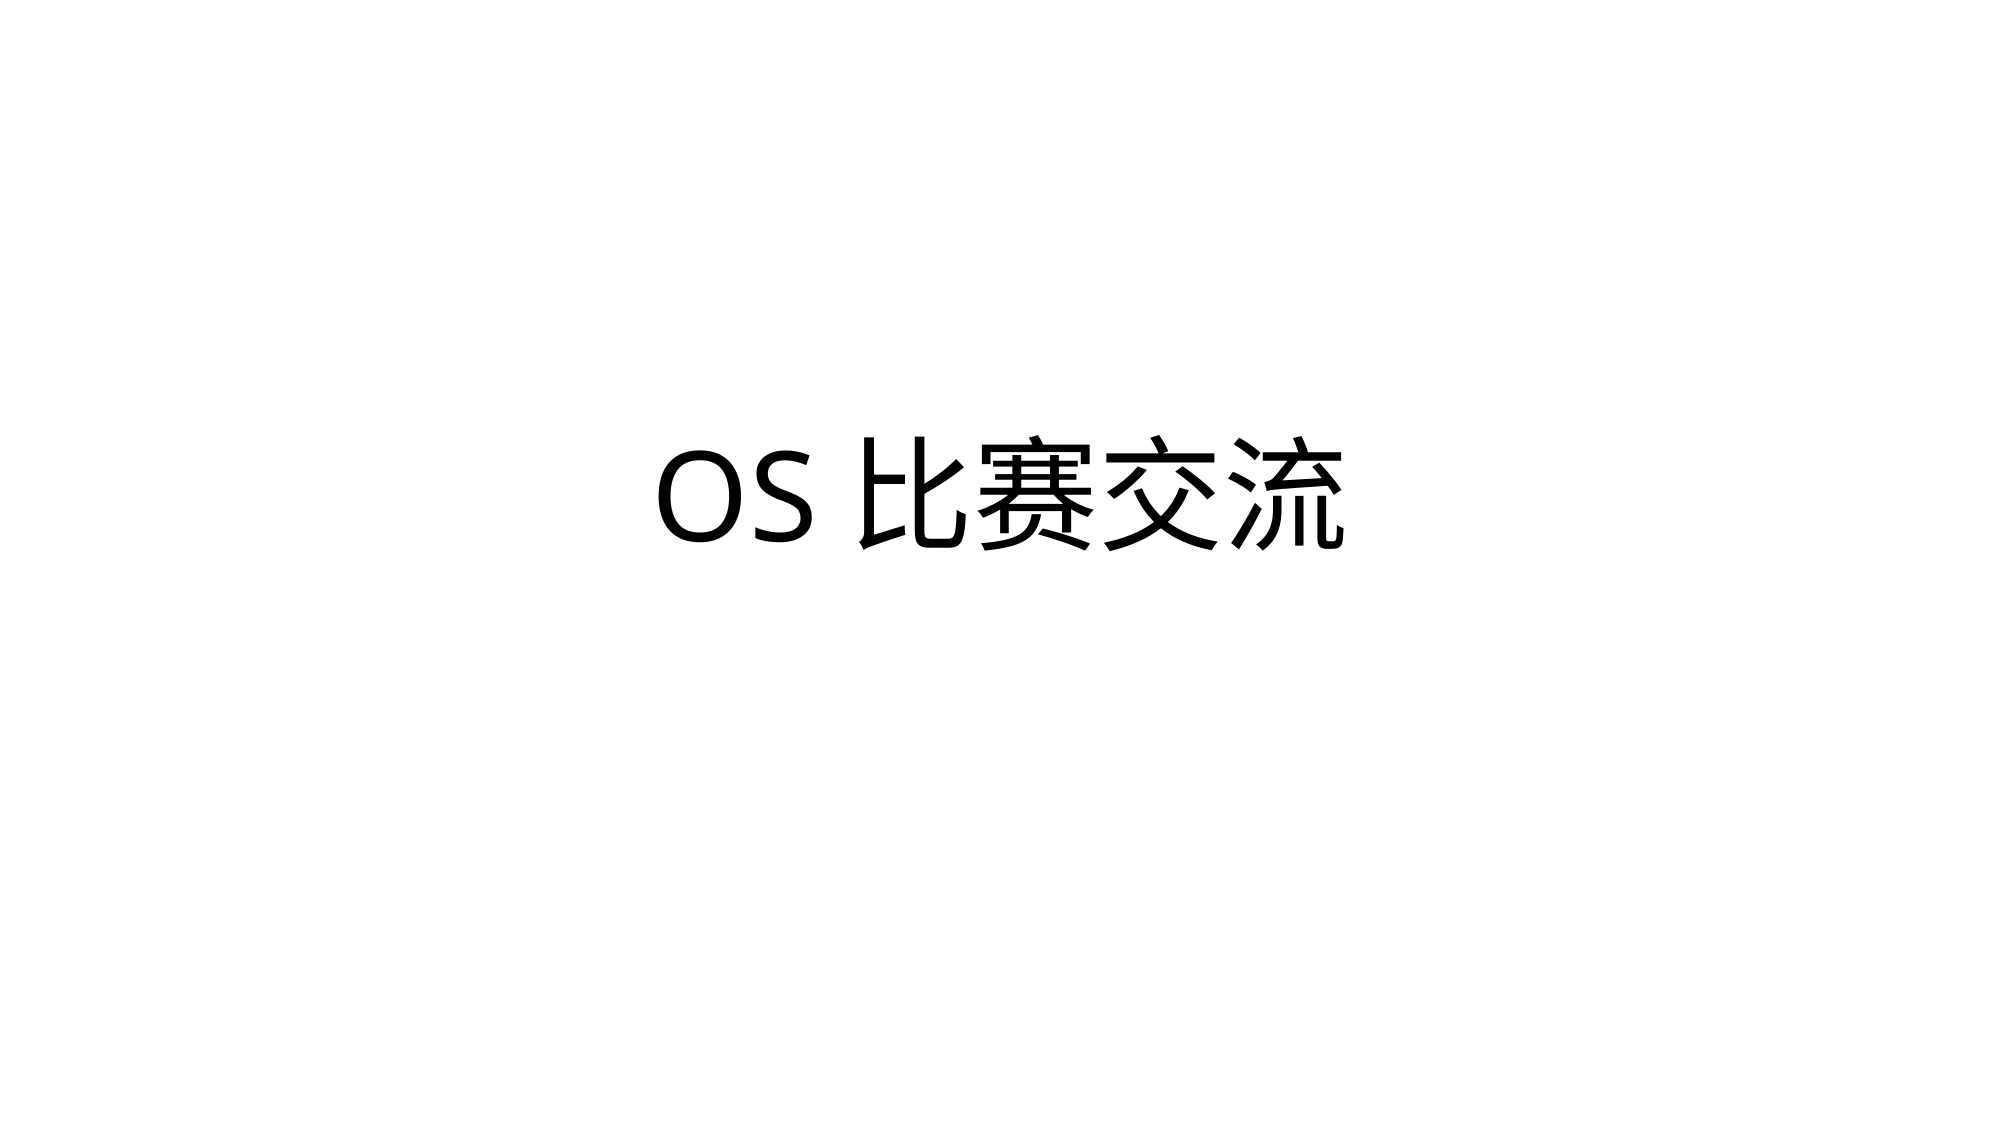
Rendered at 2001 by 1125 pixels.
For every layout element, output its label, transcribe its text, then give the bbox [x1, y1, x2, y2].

title OS比赛交流 [249, 184, 1750, 576]
